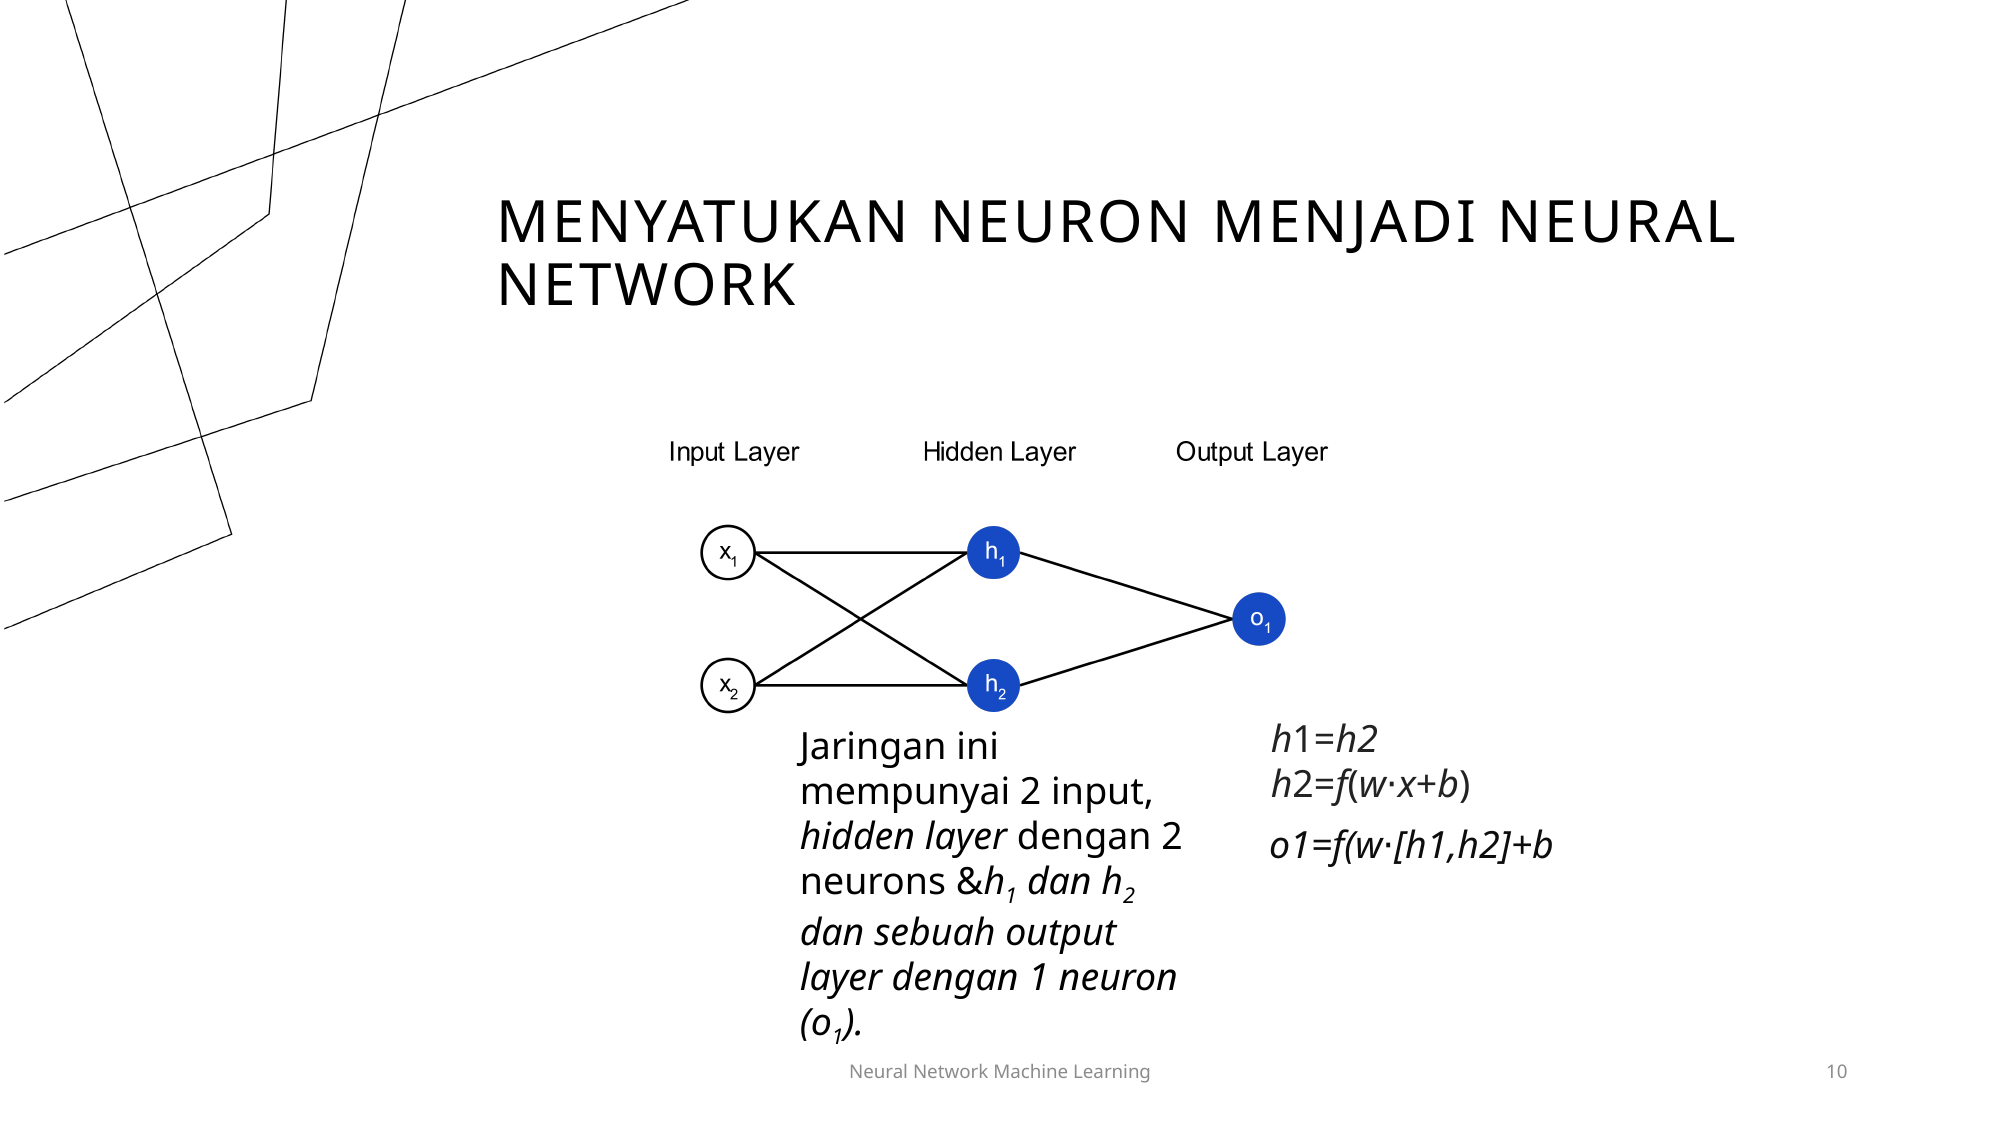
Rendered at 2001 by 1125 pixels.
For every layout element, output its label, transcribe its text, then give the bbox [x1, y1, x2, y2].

text_box h1​=h2 h2​​=f(w⋅x+b) [1256, 707, 1486, 813]
picture [4, 0, 721, 642]
title Menyatukan neuron menjadi neural network [481, 146, 1863, 364]
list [635, 413, 1365, 745]
slide_number 10 [1412, 1042, 1863, 1103]
text_box o1​​=f(w⋅[h1​,h2​]+b [1254, 813, 1569, 874]
footer Neural Network Machine Learning [662, 1042, 1338, 1103]
text_box Jaringan ini mempunyai 2 input, hidden layer dengan 2 neurons &h1 dan h2 dan sebuah output layer dengan 1 neuron (o1). [784, 745, 1216, 1057]
